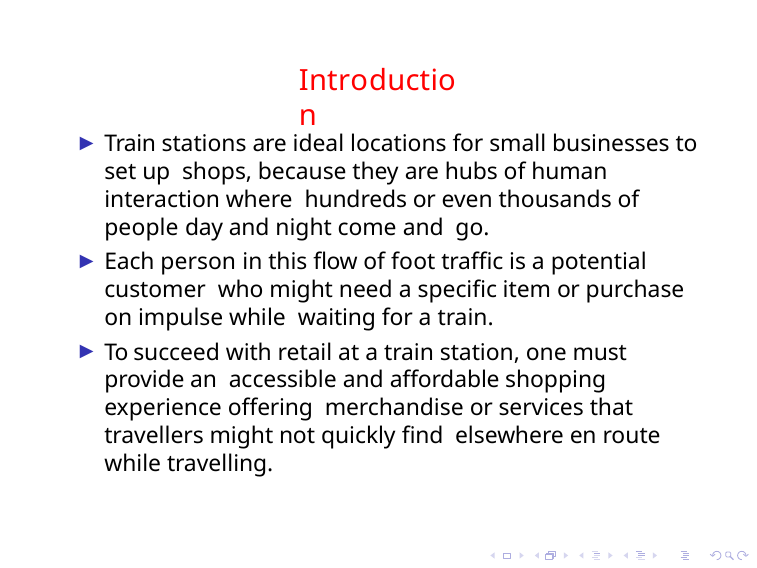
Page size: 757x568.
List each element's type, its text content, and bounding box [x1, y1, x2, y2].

text_box Train stations are ideal locations for small businesses to set up shops, because they are hubs of human interaction where hundreds or even thousands of people day and night come and go. Each person in this flow of foot traffic is a potential customer who might need a specific item or purchase on impulse while waiting for a train. To succeed with retail at a train station, one must provide an accessible and affordable shopping experience offering merchandise or services that travellers might not quickly find elsewhere en route while travelling. [69, 126, 704, 477]
title Introduction [296, 58, 460, 126]
